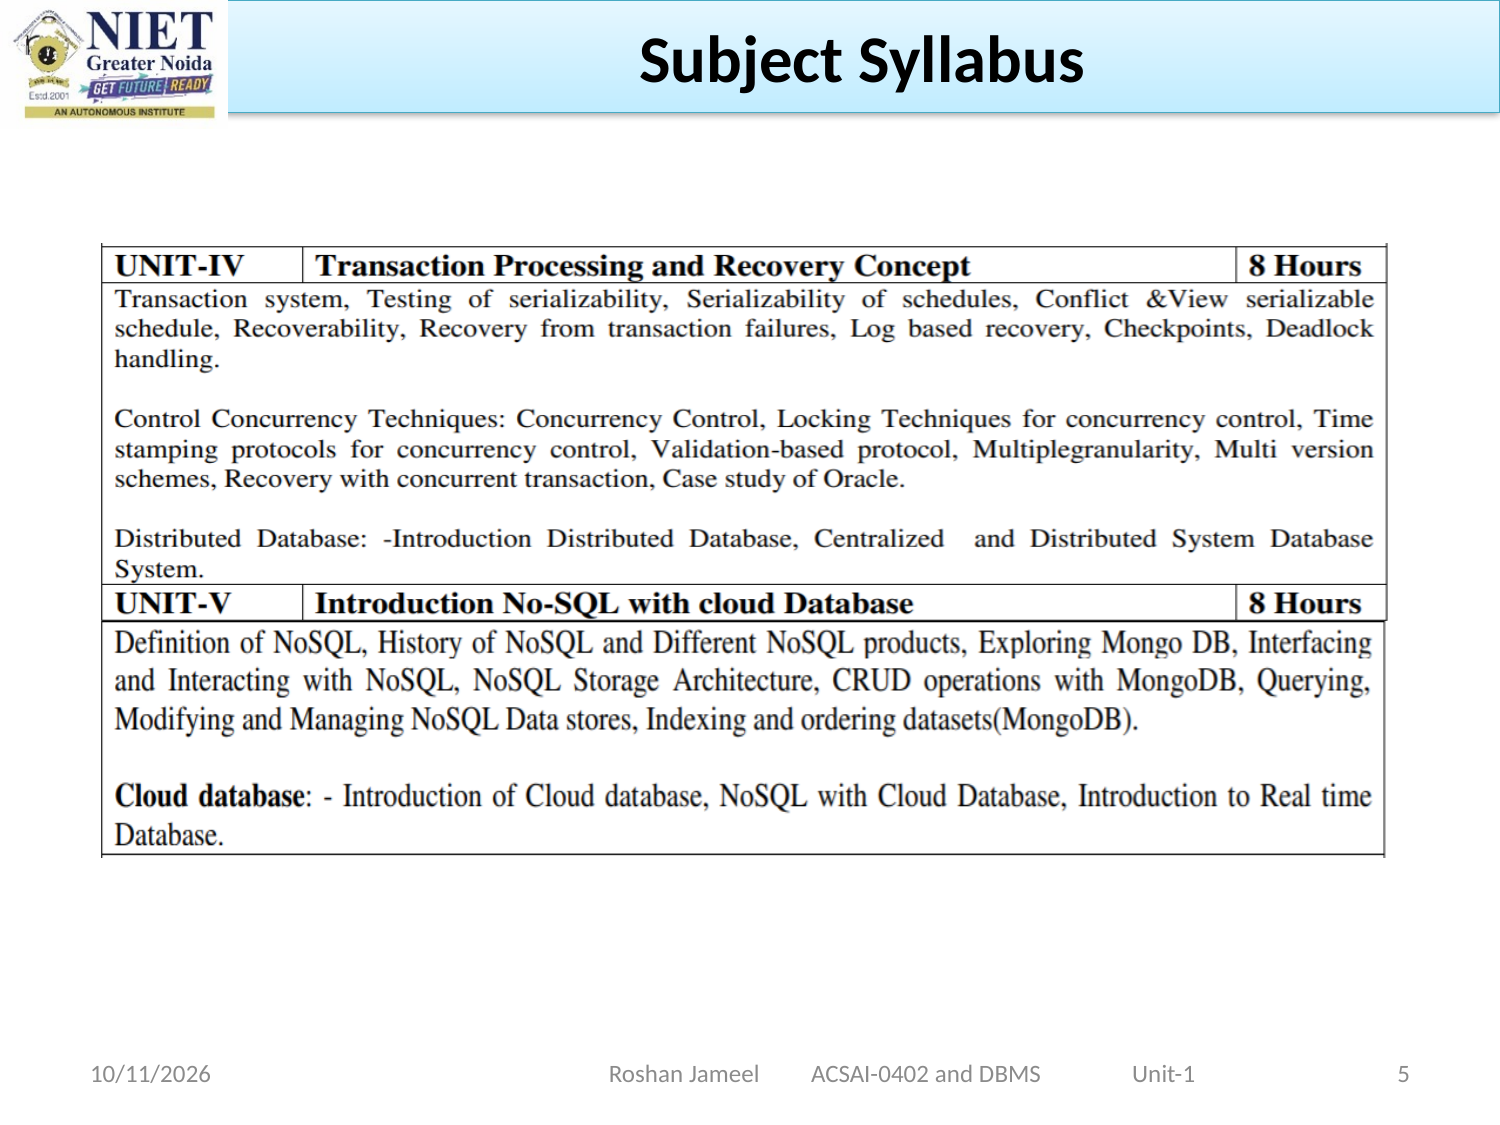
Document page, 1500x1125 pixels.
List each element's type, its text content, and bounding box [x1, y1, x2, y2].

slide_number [75, 1042, 425, 1103]
picture [100, 243, 1389, 858]
picture [0, 0, 228, 130]
slide_number 5 [1074, 1042, 1425, 1103]
footer Roshan Jameel ACSAI-0402 and DBMS Unit-1 [512, 1042, 1074, 1103]
text_box Subject Syllabus [229, 0, 1500, 113]
